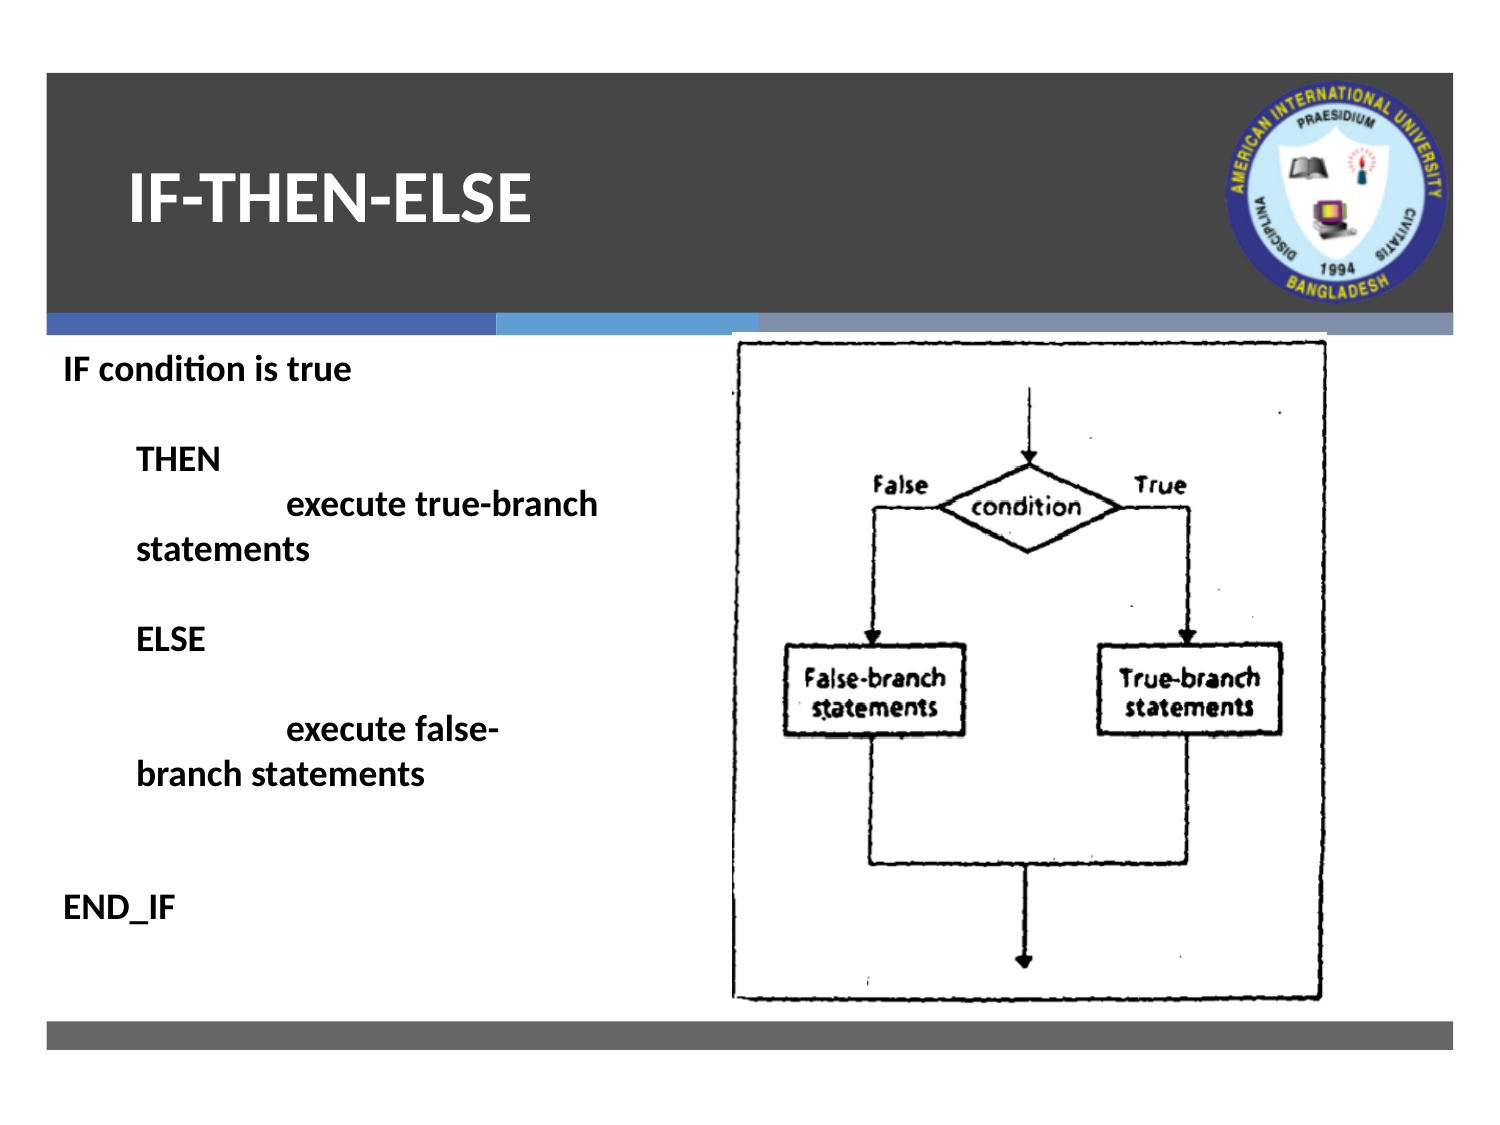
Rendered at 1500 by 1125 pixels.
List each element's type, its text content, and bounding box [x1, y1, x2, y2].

picture [731, 332, 1327, 1009]
text_box IF condition is true THEN execute true-branch statements ELSE execute false-branch statements END_IF [63, 262, 604, 1009]
text_box IF-THEN-ELSE [112, 140, 1048, 245]
picture [1220, 75, 1454, 310]
